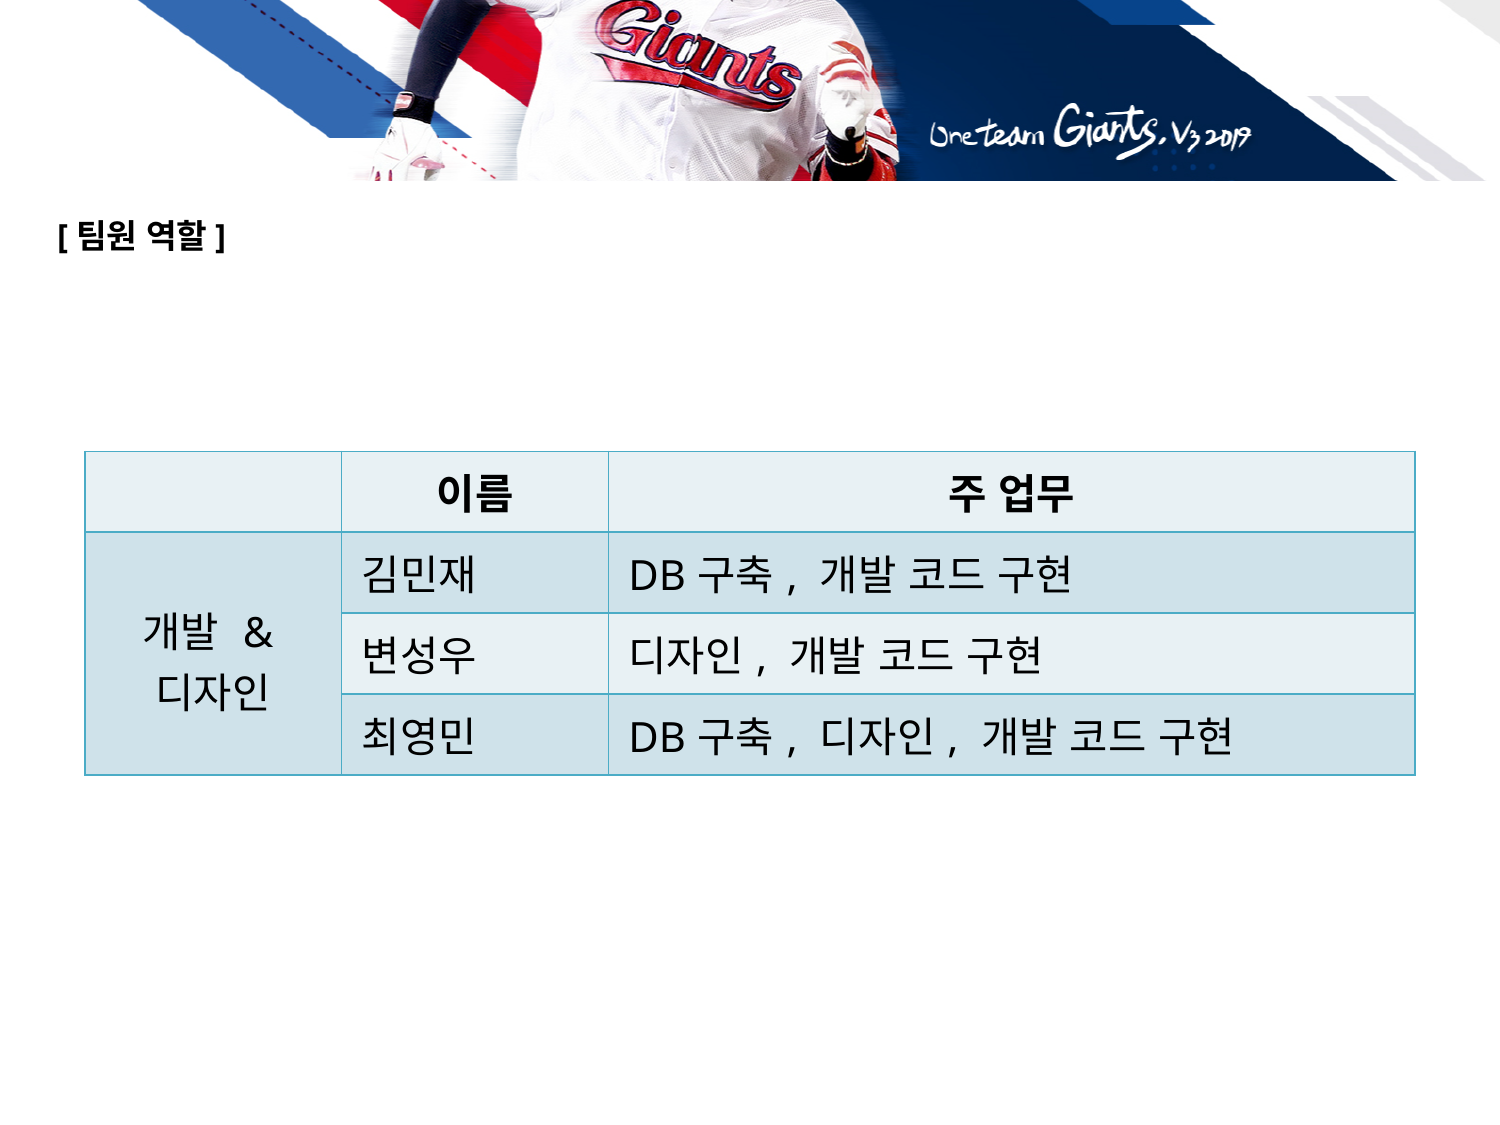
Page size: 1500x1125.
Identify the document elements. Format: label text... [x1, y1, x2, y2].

table_cell DB구축, 개발 코드 구현 [609, 533, 1414, 612]
picture [0, 0, 1500, 182]
table_cell 김민재 [342, 533, 608, 612]
text_box [팀원 역할] [42, 208, 242, 263]
table_cell 디자인, 개발 코드 구현 [609, 614, 1414, 693]
table_cell 최영민 [342, 695, 608, 774]
table_cell DB구축, 디자인, 개발 코드 구현 [609, 695, 1414, 774]
table_header [86, 452, 341, 531]
table_header 이름 [342, 452, 608, 531]
table_cell 개발 & 디자인 [86, 533, 341, 774]
table_cell 변성우 [342, 614, 608, 693]
table_header 주 업무 [609, 452, 1414, 531]
